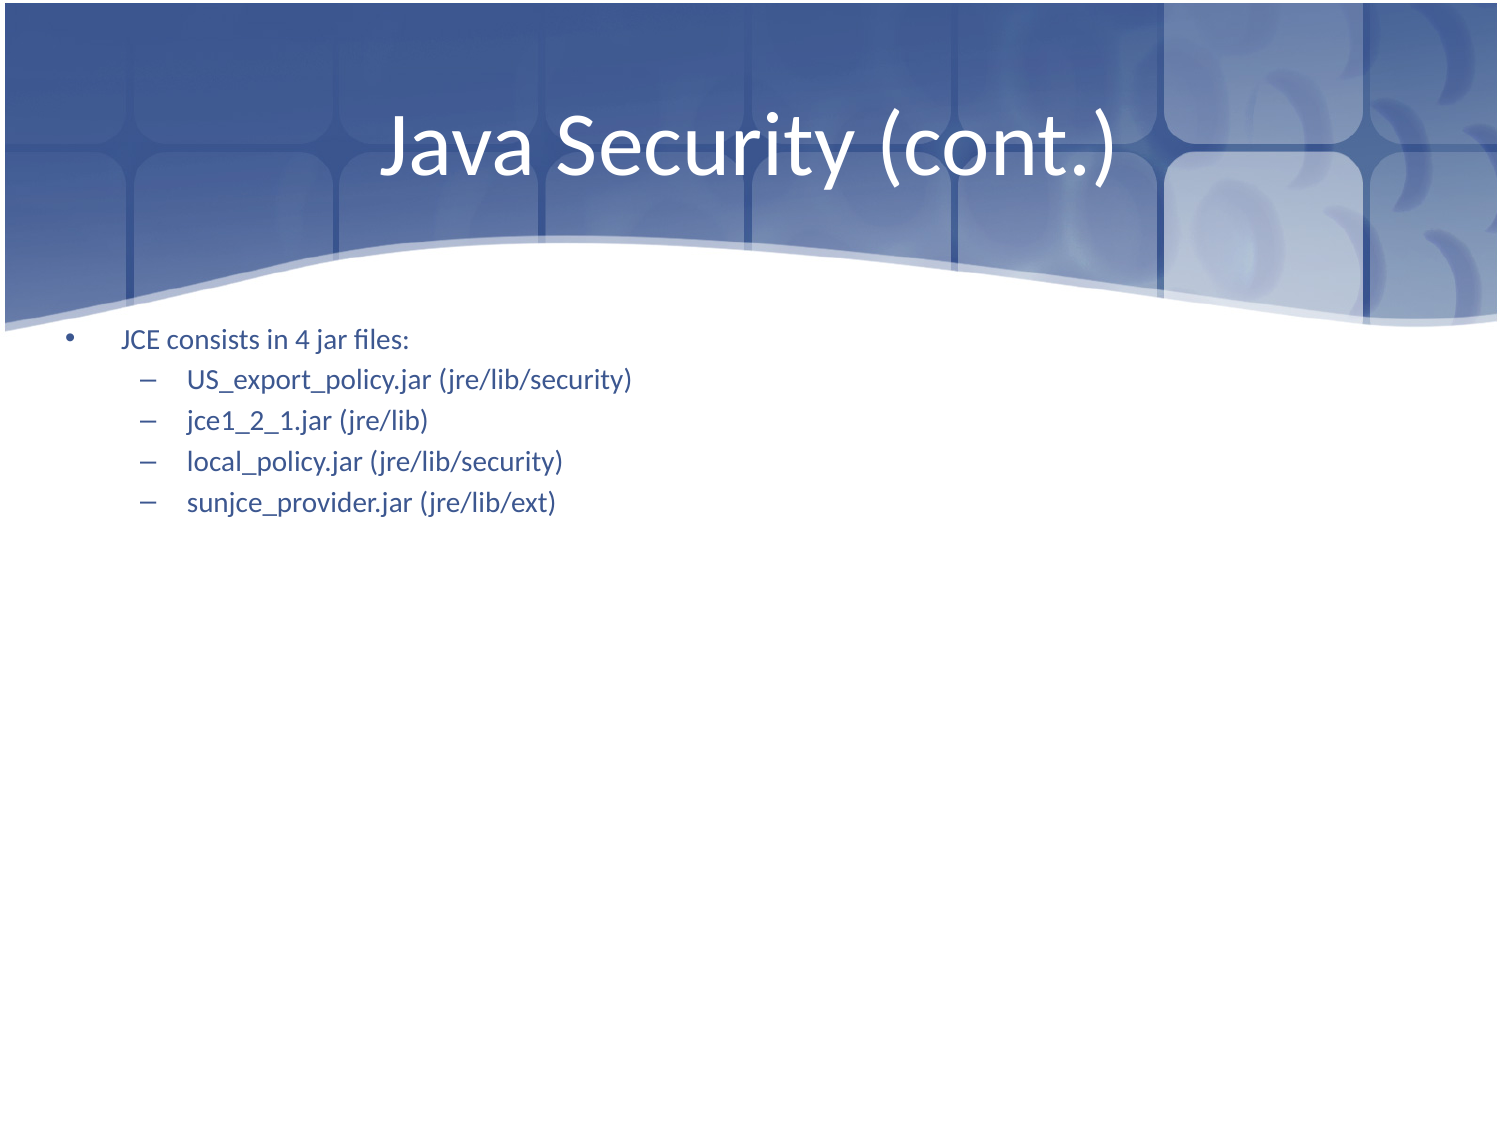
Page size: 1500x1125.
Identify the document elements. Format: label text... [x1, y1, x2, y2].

list JCE consists in 4 jar files: US_export_policy.jar (jre/lib/security) jce1_2_1.jar (jre/lib) local_policy.jar (jre/lib/security) sunjce_provider.jar (jre/lib/ext) [49, 312, 1451, 651]
picture [0, 0, 1500, 1125]
title Java Security (cont.) [74, 44, 1426, 233]
